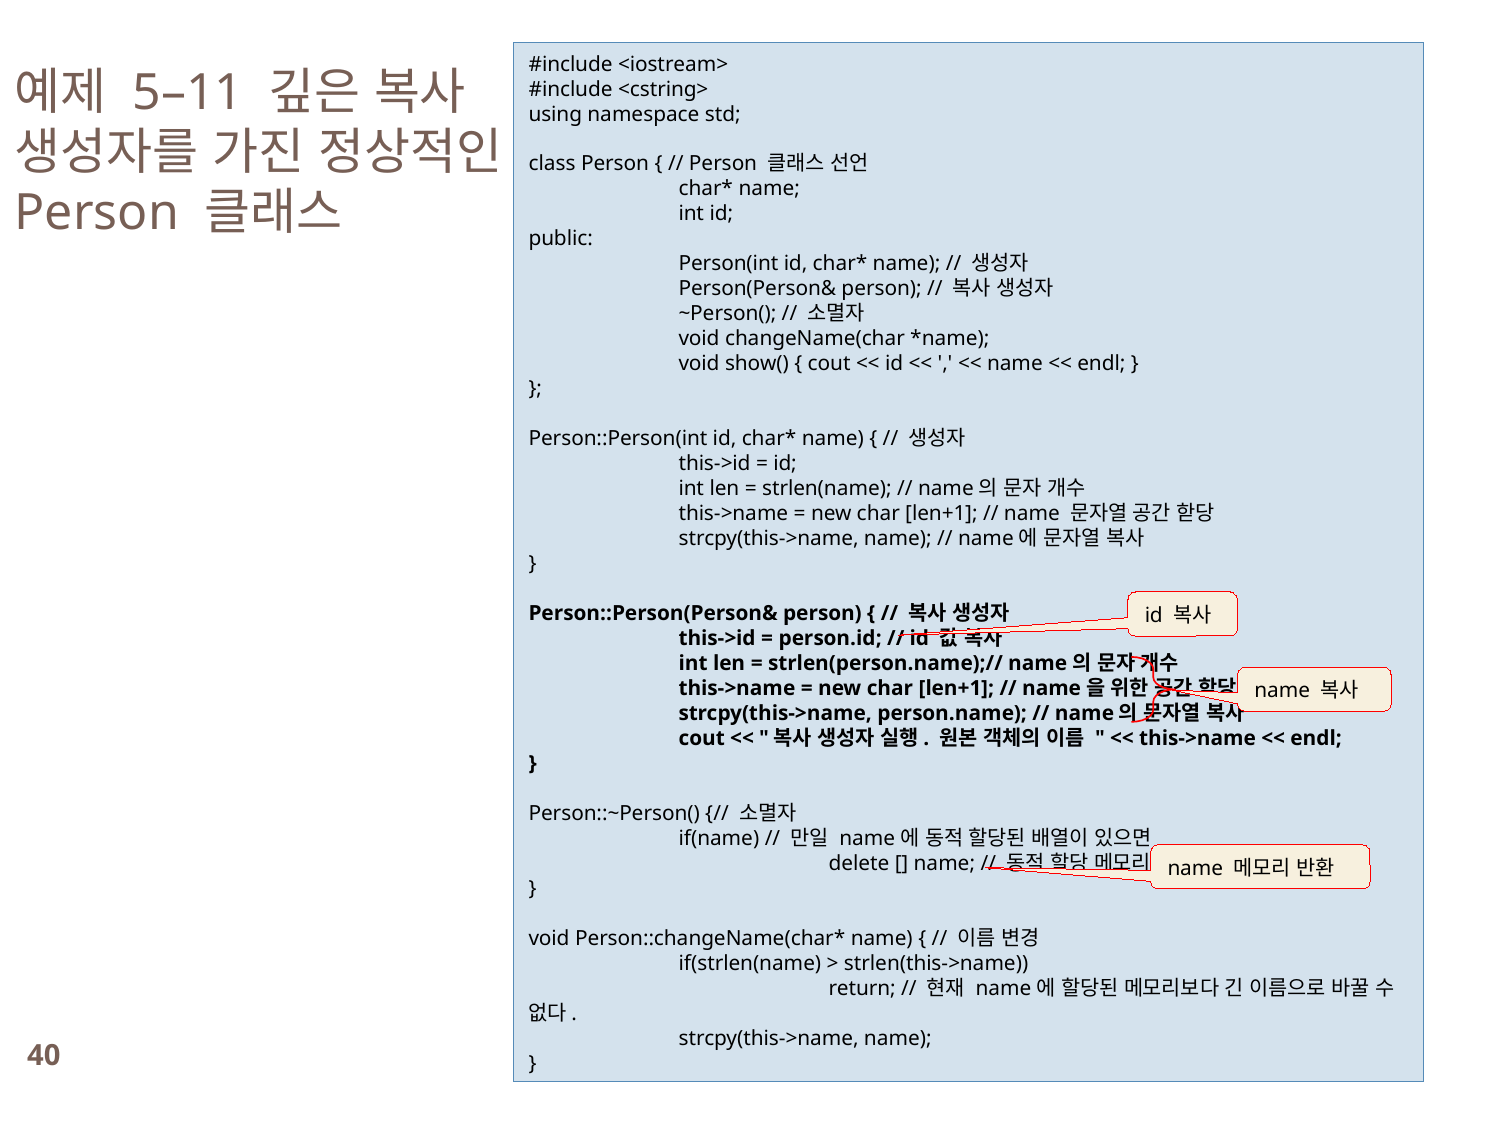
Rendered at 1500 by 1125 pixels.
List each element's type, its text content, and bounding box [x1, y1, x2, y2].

text_box id 복사 [898, 591, 1238, 637]
text_box [1131, 656, 1177, 723]
text_box #include <iostream> #include <cstring> using namespace std; class Person { // Person 클래스 선언 char* name; int id; public: Person(int id, char* name); // 생성자 Person(Person& person); // 복사 생성자 ~Person(); // 소멸자 void changeName(char *name); void show() { cout << id << ',' << name << endl; } }; Person::Person(int id, char* name) { // 생성자 this->id = id; int len = strlen(name); // name의 문자 개수 this->name = new char [len+1]; // name 문자열 공간 핟당 strcpy(this->name, name); // name에 문자열 복사 } Person::Person(Person& person) { // 복사 생성자 this->id = person.id; // id 값 복사 int len = strlen(person.name);// name의 문자 개수 this->name = new char [len+1]; // name을 위한 공간 핟당 strcpy(this->name, person.name); // name의 문자열 복사 cout << "복사 생성자 실행. 원본 객체의 이름 " << this->name << endl; } Person::~Person() {// 소멸자 if(name) // 만일 name에 동적 할당된 배열이 있으면 delete [] name; // 동적 할당 메모리 소멸 } void Person::changeName(char* name) { // 이름 변경 if(strlen(name) > strlen(this->name)) return; // 현재 name에 할당된 메모리보다 긴 이름으로 바꿀 수 없다. strcpy(this->name, name); } [513, 42, 1424, 1082]
slide_number 40 [0, 1025, 88, 1088]
text_box name 메모리 반환 [985, 844, 1371, 889]
title 예제 5–11 깊은 복사 생성자를 가진 정상적인 Person 클래스 [0, 19, 526, 279]
text_box name 복사 [1172, 667, 1392, 712]
